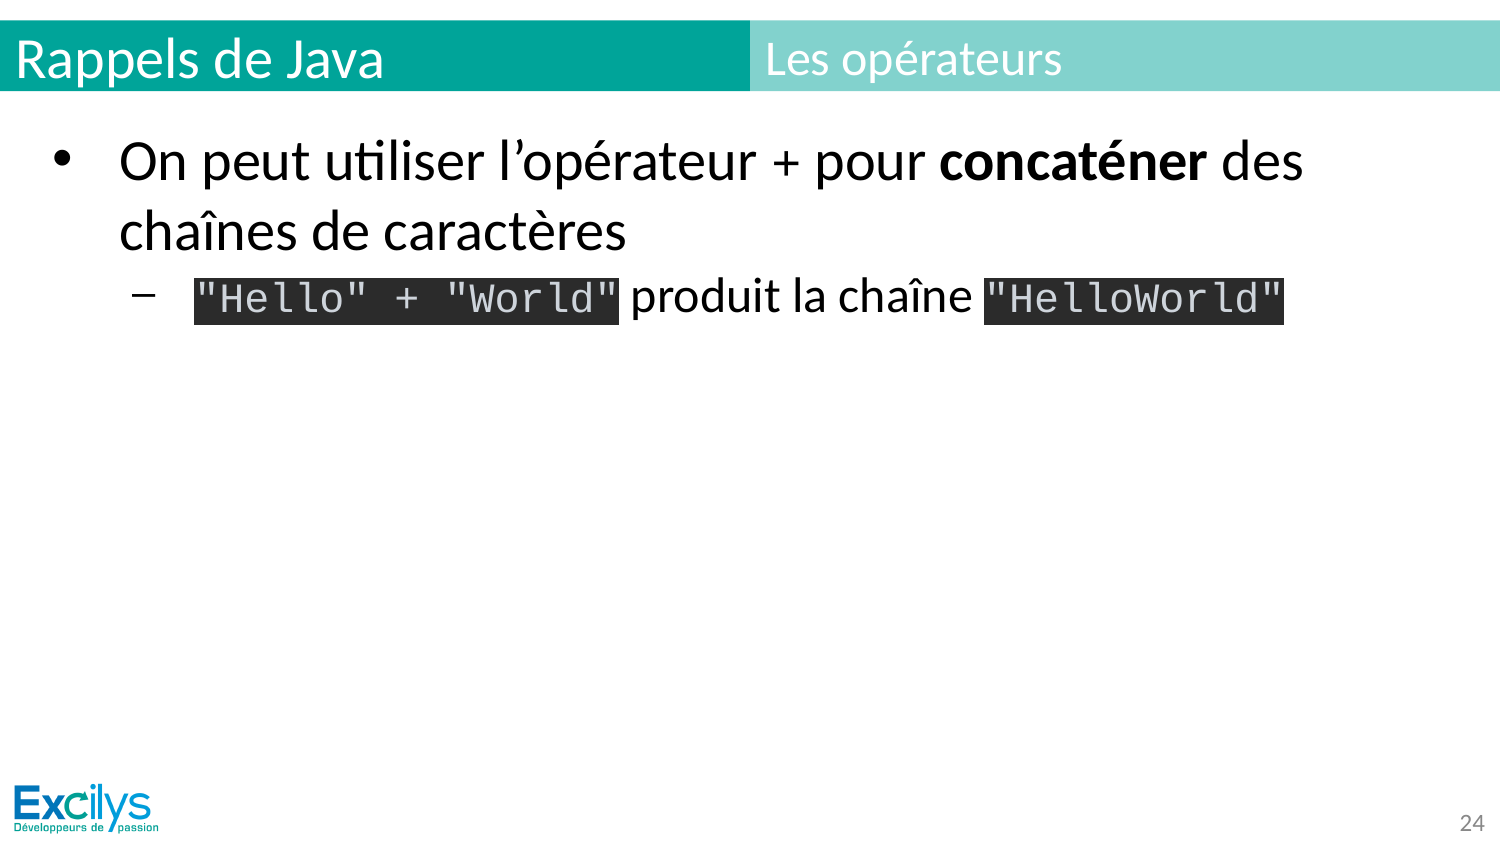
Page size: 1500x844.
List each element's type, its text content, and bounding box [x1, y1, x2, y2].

picture [11, 764, 160, 844]
list On peut utiliser l’opérateur + pour concaténer des chaînes de caractères "Hello" + "World" produit la chaîne "HelloWorld" [29, 114, 1471, 800]
picture [112, 800, 120, 810]
slide_number ‹#› [1319, 798, 1500, 844]
list Les opérateurs [750, 20, 1500, 92]
title Rappels de Java [0, 20, 750, 92]
